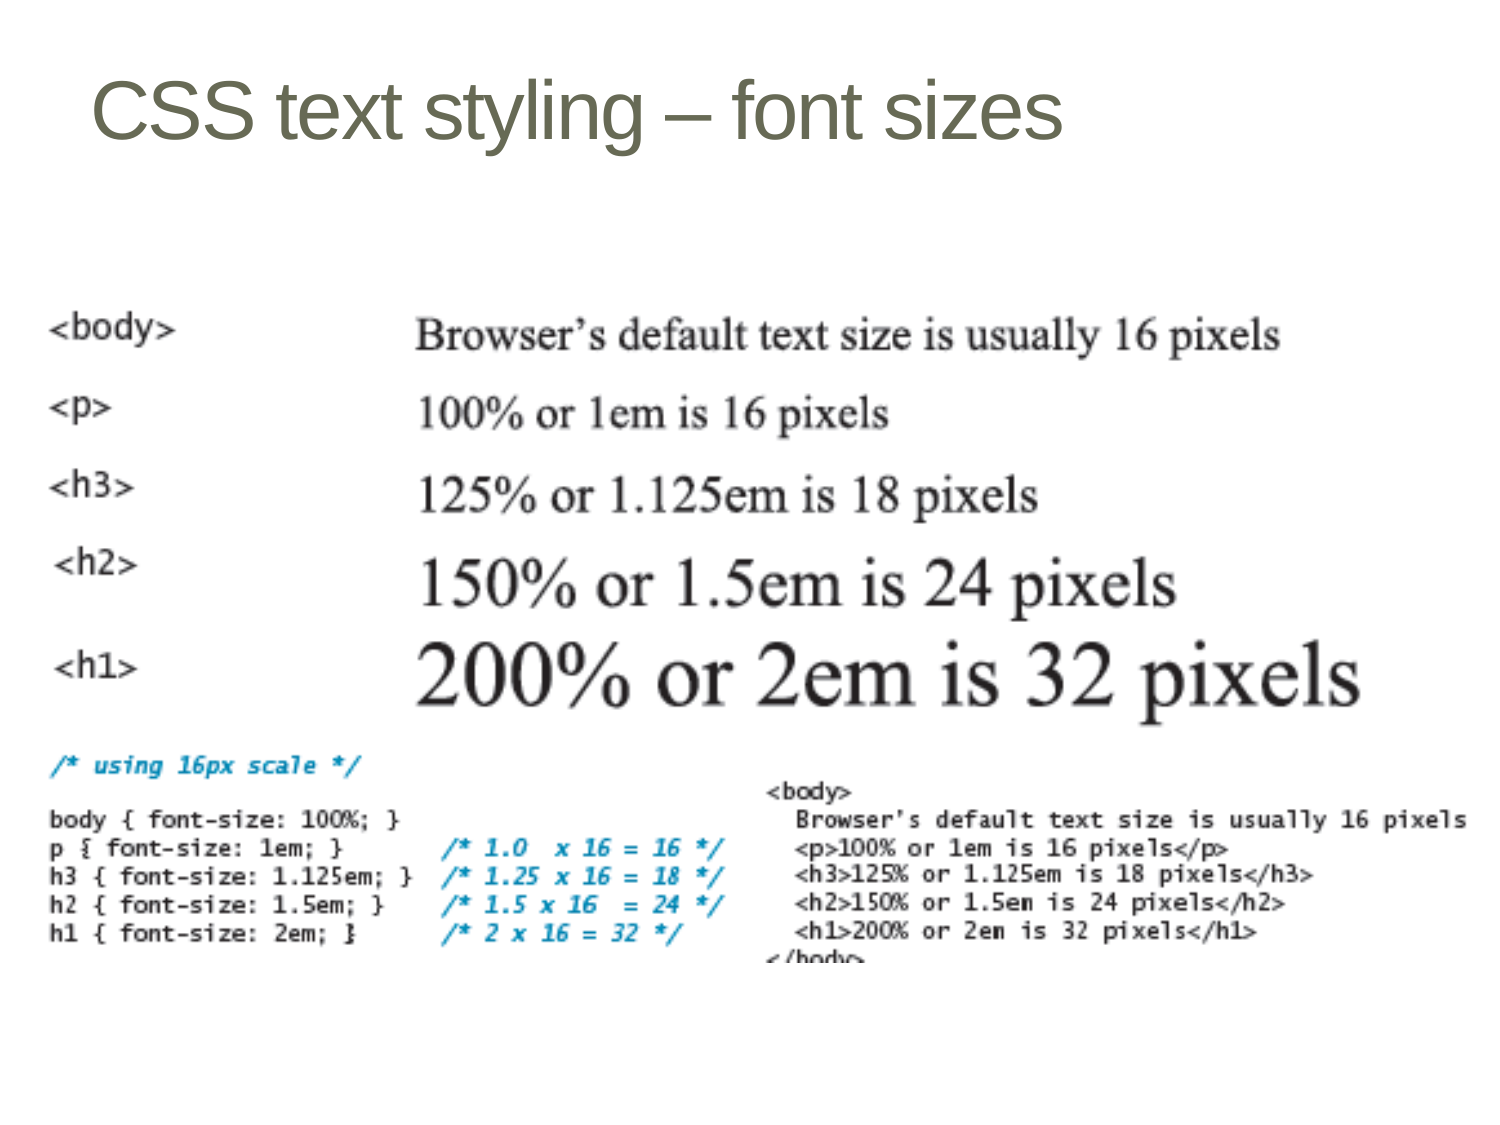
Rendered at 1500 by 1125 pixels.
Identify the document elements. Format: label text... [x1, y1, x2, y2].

title CSS text styling – font sizes [75, 24, 1425, 188]
picture [37, 299, 1487, 963]
